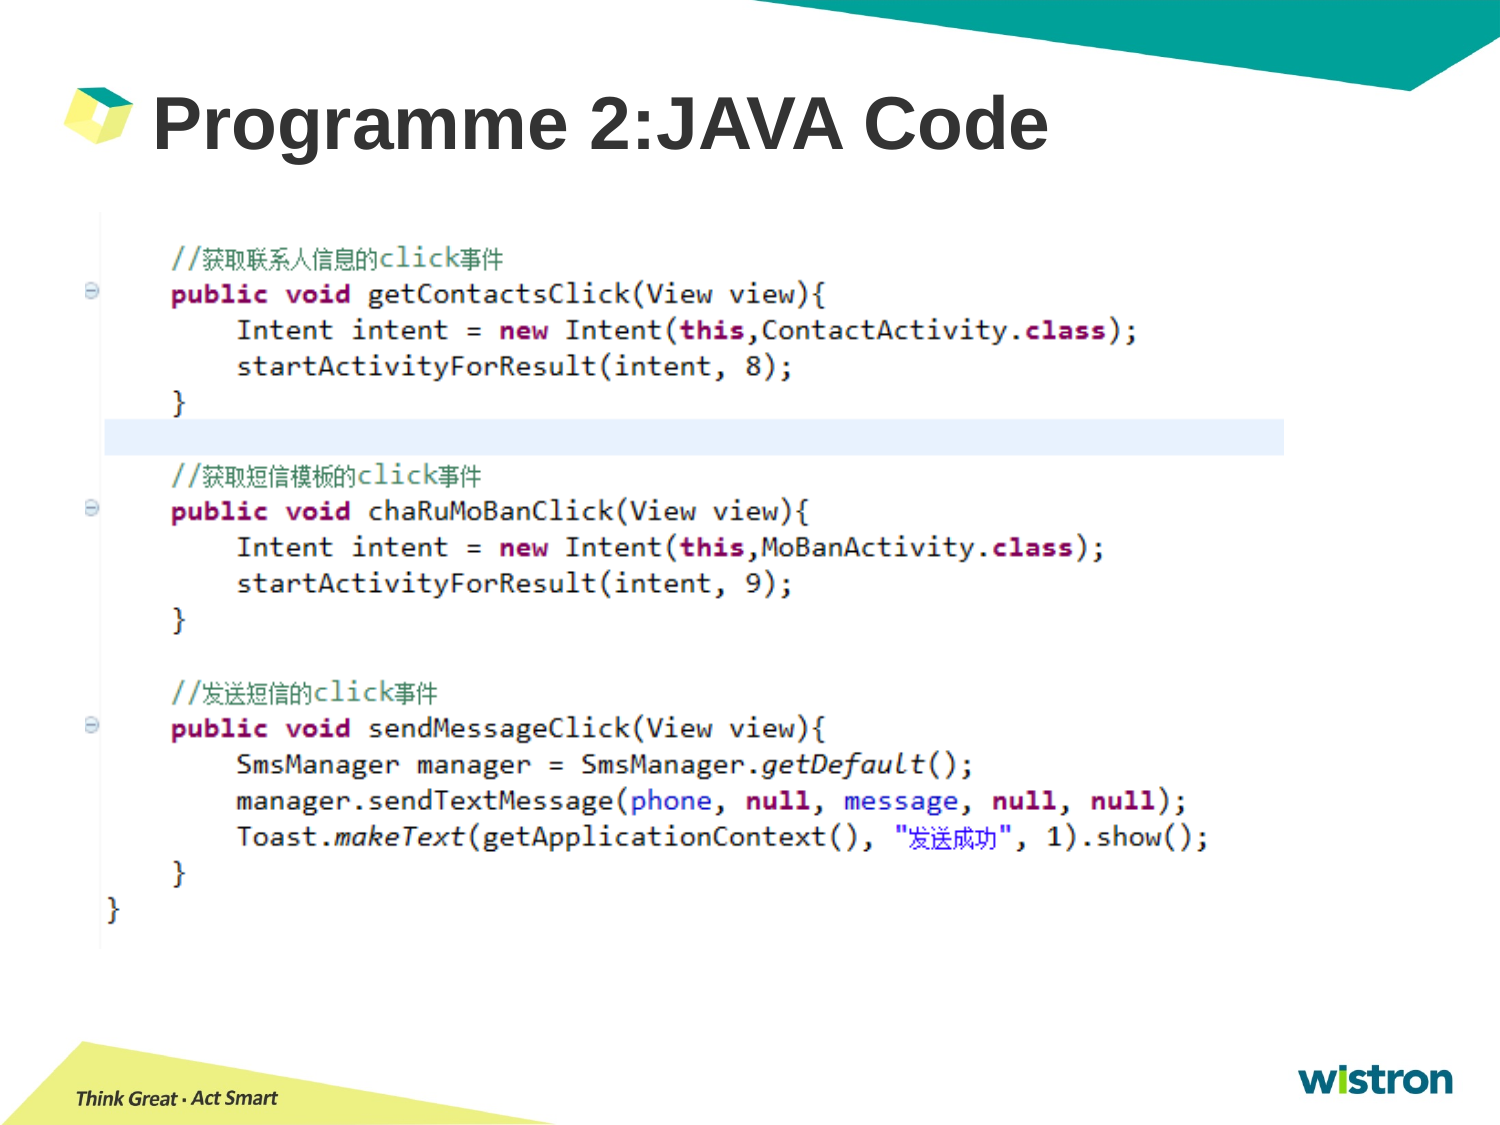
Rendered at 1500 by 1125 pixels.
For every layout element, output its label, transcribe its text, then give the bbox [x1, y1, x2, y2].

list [84, 212, 1284, 950]
title Programme 2:JAVA Code [137, 67, 1425, 174]
picture [0, 0, 1500, 1125]
